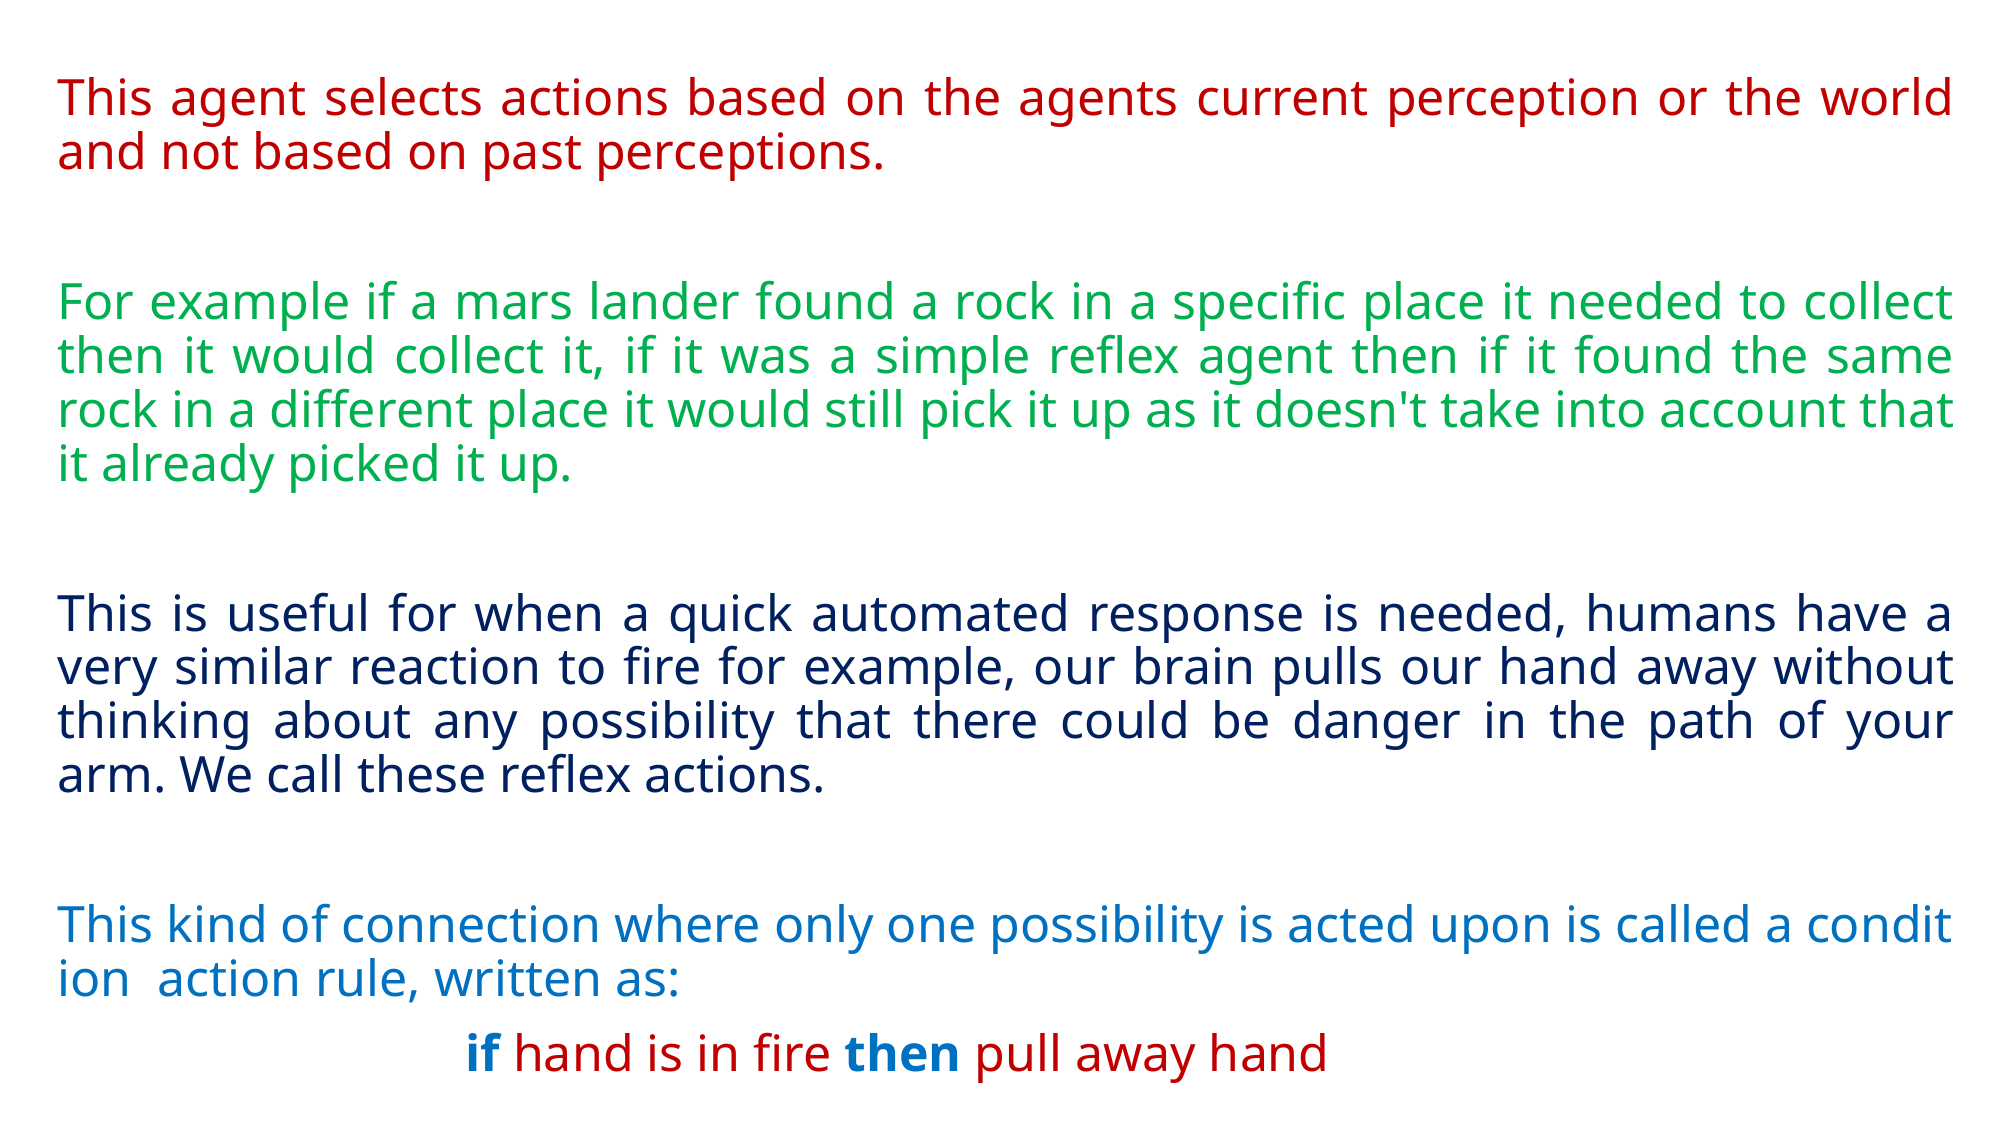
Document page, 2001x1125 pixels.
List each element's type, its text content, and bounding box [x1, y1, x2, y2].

list This agent selects actions based on the agents current perception or the world and not based on past perceptions. For example if a mars lander found a rock in a specific place it needed to collect then it would collect it, if it was a simple reflex agent then if it found the same rock in a different place it would still pick it up as it doesn't take into account that it already picked it up. This is useful for when a quick automated response is needed, humans have a very similar reaction to fire for example, our brain pulls our hand away without thinking about any possibility that there could be danger in the path of your arm. We call these reflex actions. This kind of connection where only one possibility is acted upon is called a condition action rule, written as: if hand is in fire then pull away hand [42, 65, 1971, 1099]
